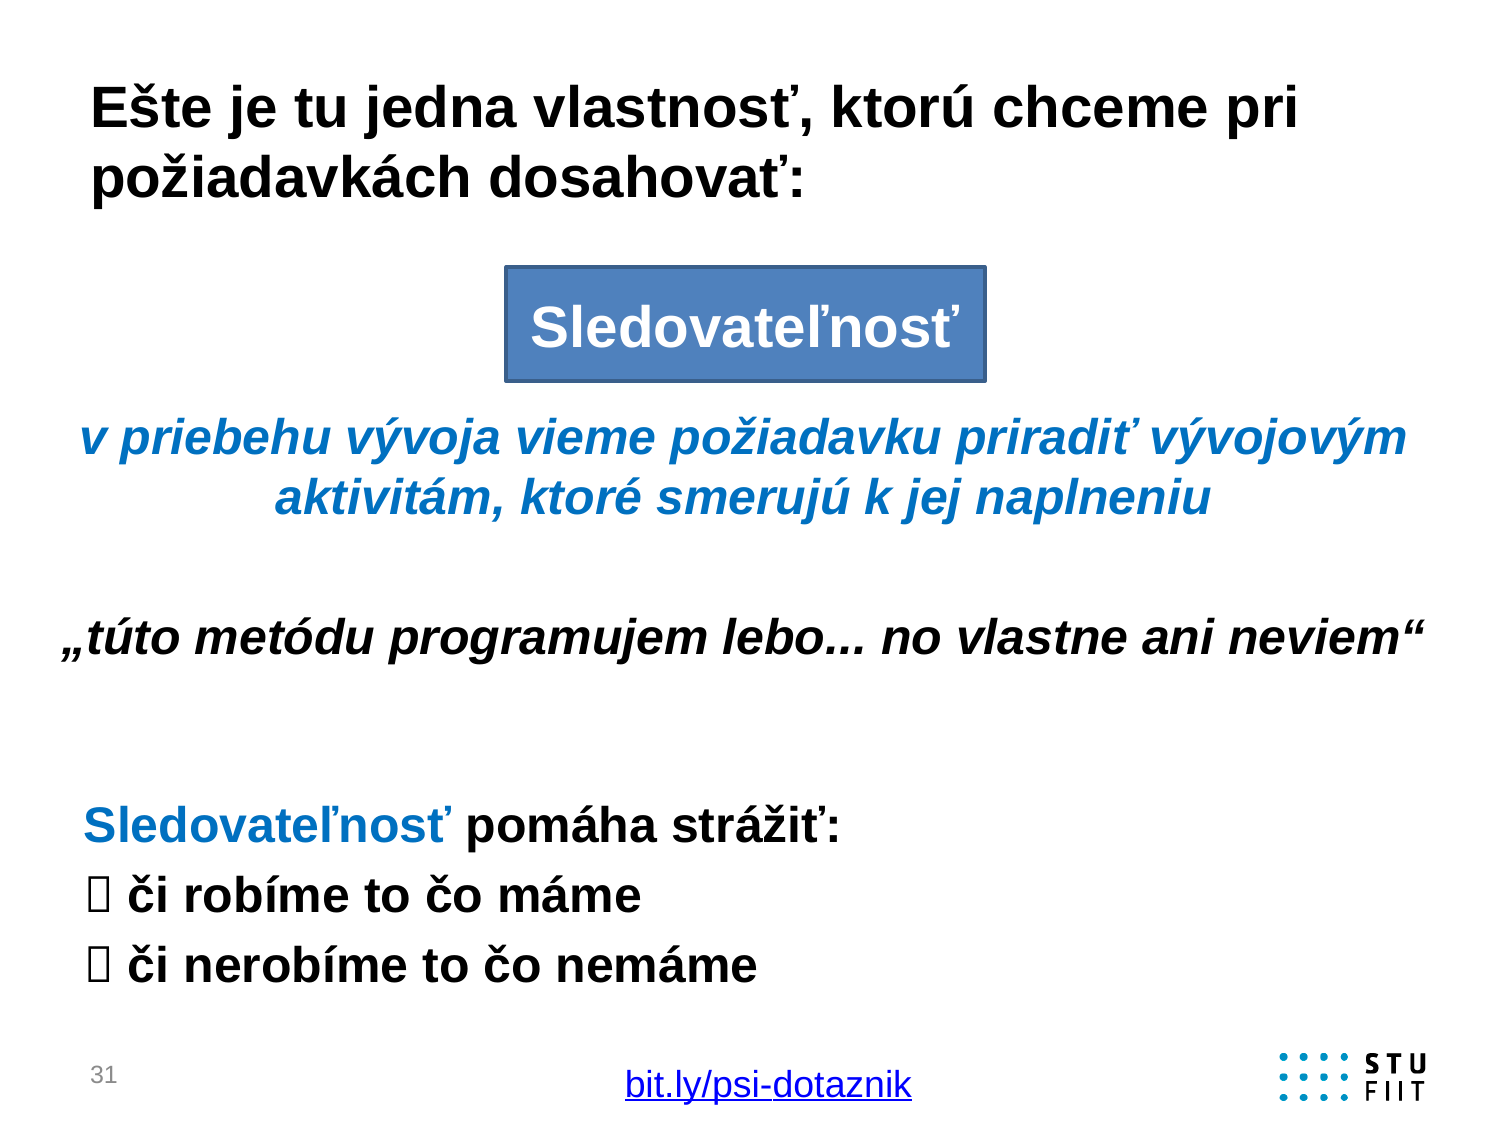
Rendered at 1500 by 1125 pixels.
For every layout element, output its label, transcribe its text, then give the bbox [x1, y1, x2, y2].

list v priebehu vývoja vieme požiadavku priradiť vývojovým aktivitám, ktoré smerujú k jej naplneniu „túto metódu programujem lebo... no vlastne ani neviem“ [29, 397, 1459, 786]
text_box Sledovateľnosť pomáha strážiť:  či robíme to čo máme  či nerobíme to čo nemáme [68, 785, 1419, 1074]
text_box Sledovateľnosť [504, 265, 987, 383]
picture [1269, 1045, 1436, 1118]
title Ešte je tu jedna vlastnosť, ktorú chceme pri požiadavkách dosahovať: [75, 45, 1425, 233]
slide_number 31 [75, 1074, 425, 1104]
